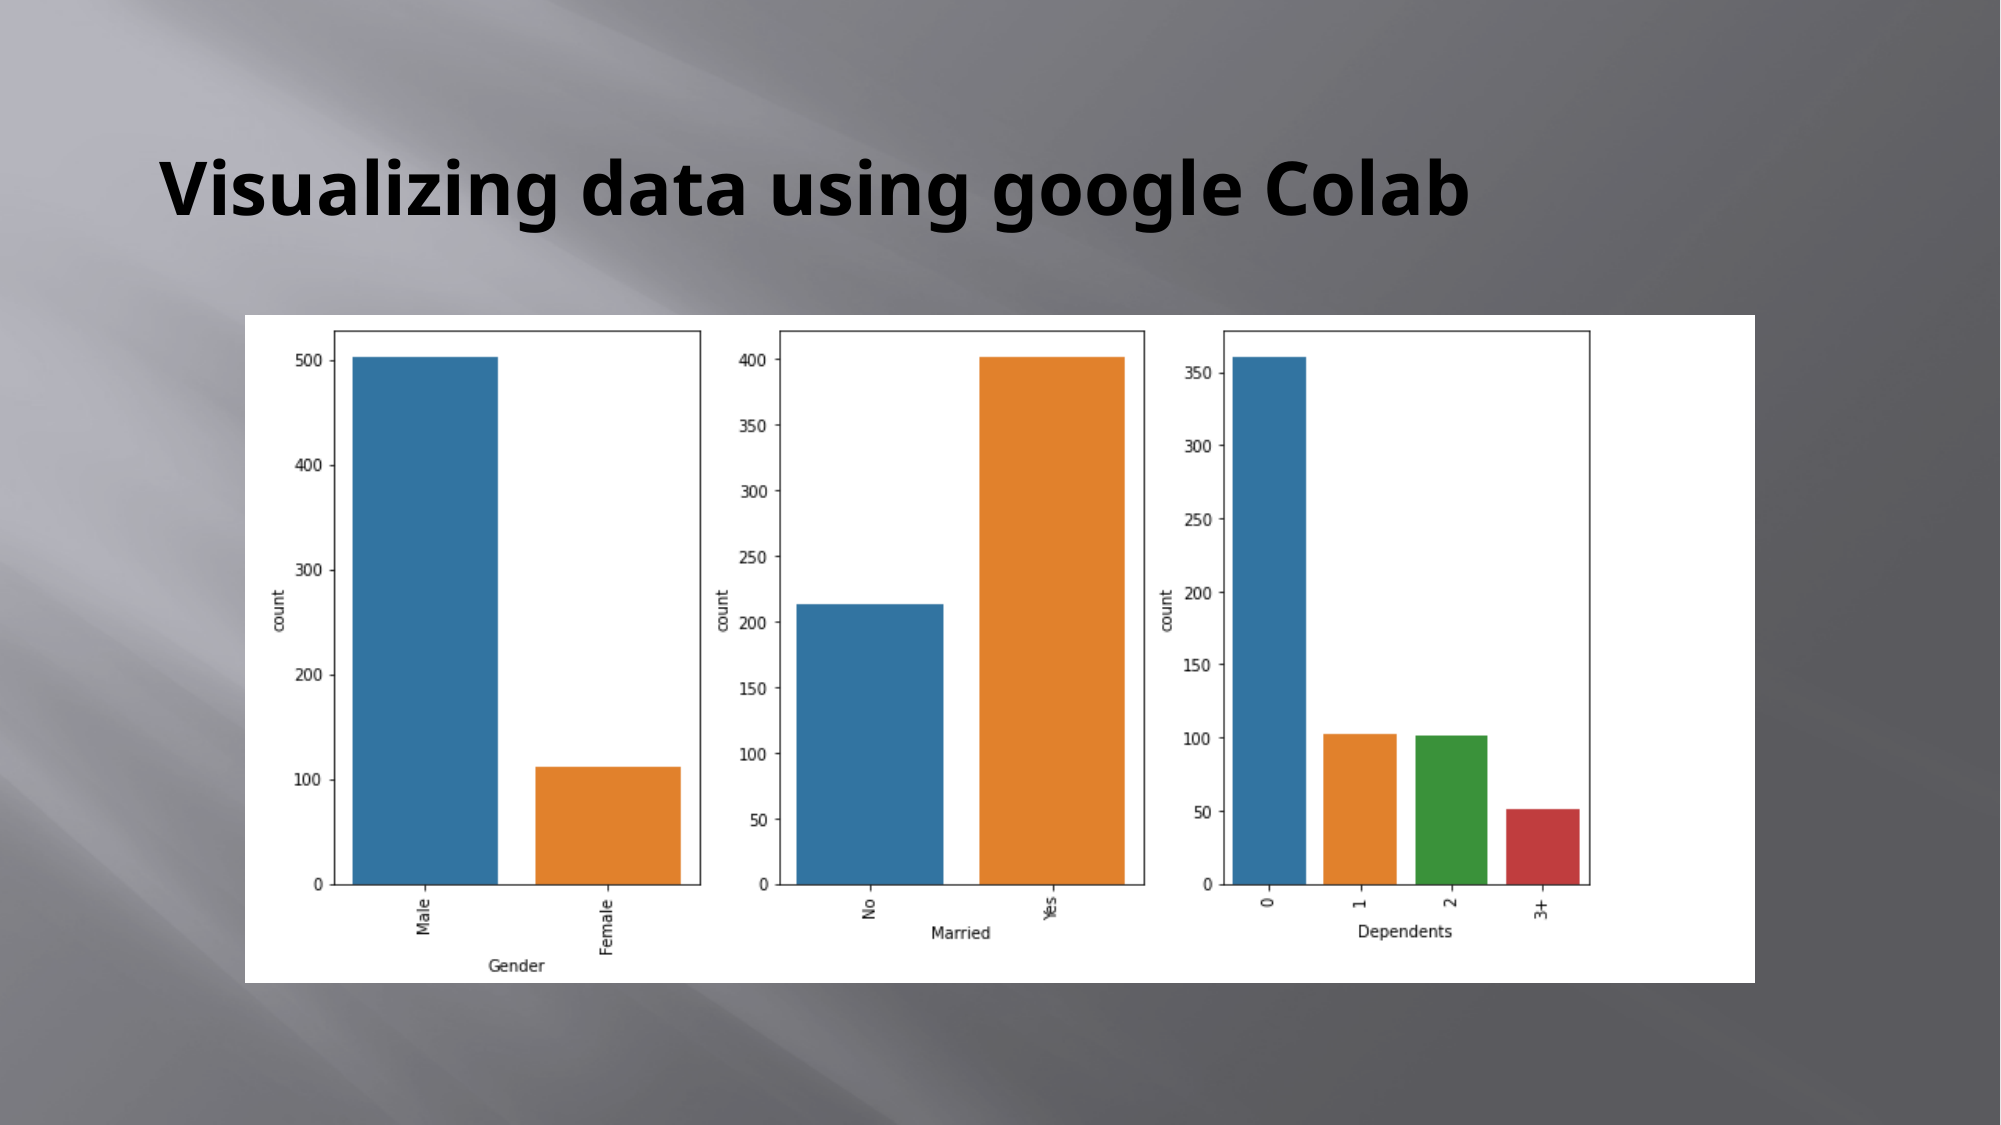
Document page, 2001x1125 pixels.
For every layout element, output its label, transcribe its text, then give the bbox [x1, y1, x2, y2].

title Visualizing data using google Colab [111, 99, 1522, 271]
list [244, 314, 1755, 983]
